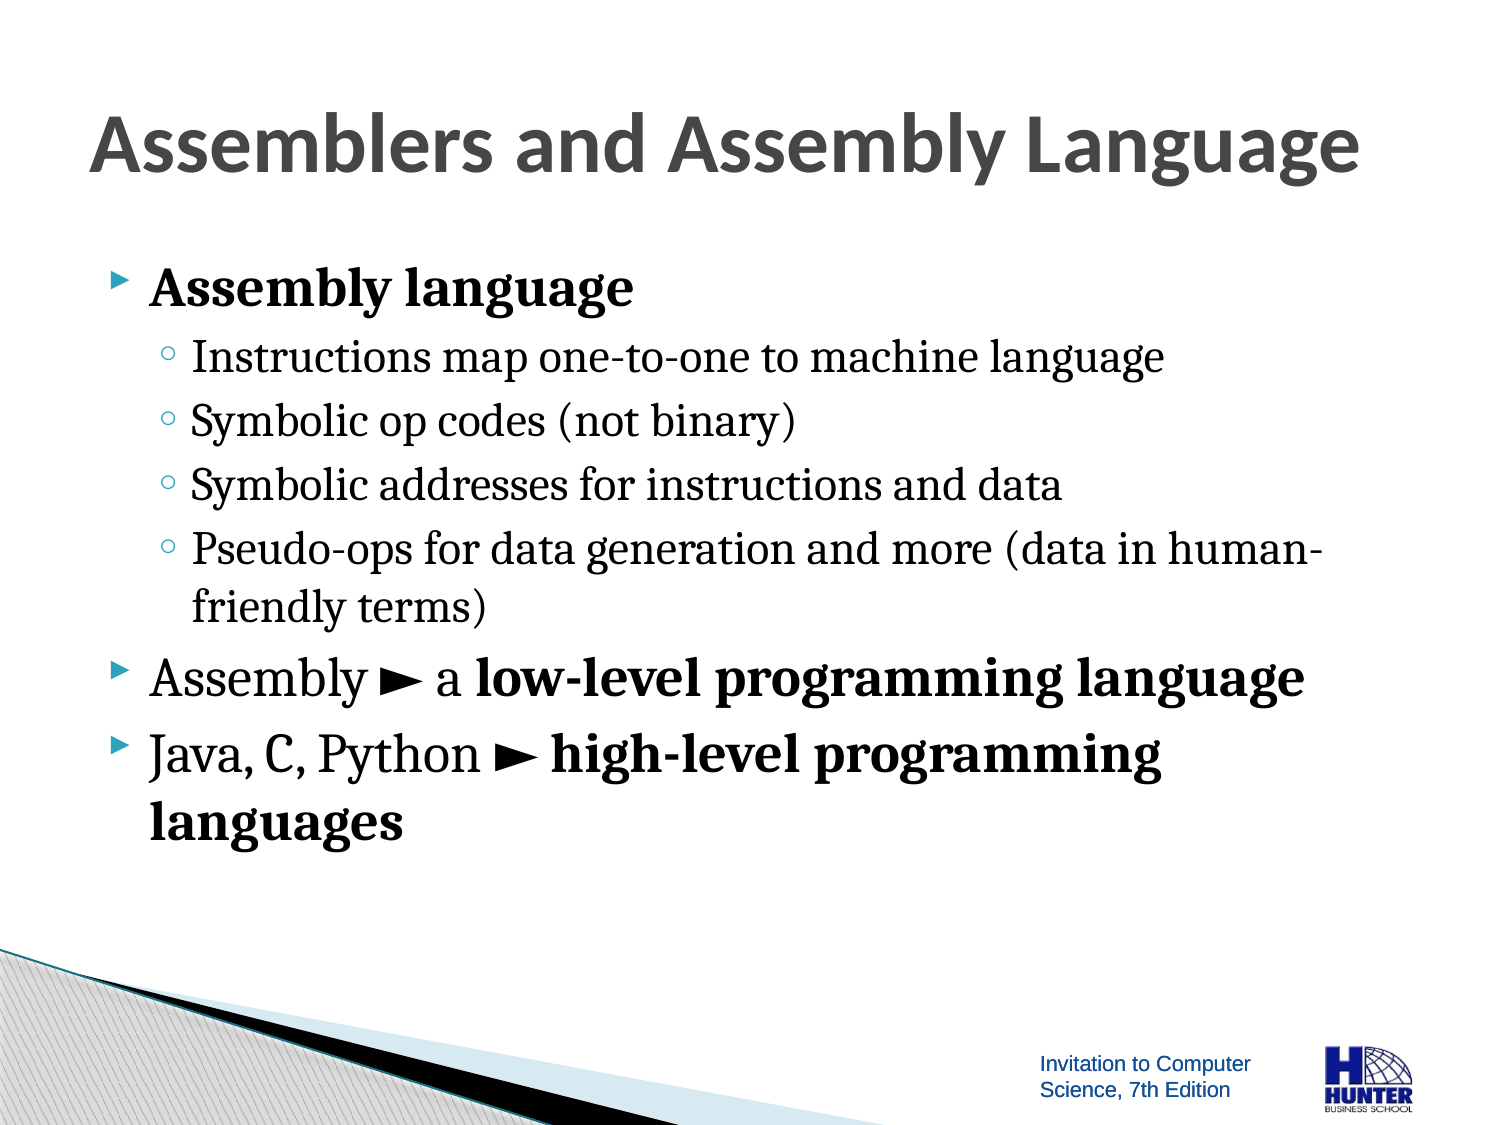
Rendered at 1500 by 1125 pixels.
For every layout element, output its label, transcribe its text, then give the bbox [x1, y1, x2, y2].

list Assembly language Instructions map one-to-one to machine language Symbolic op codes (not binary) Symbolic addresses for instructions and data Pseudo-ops for data generation and more (data in human-friendly terms) Assembly ► a low-level programming language Java, C, Python ► high-level programming languages [75, 243, 1425, 986]
picture [1325, 1046, 1413, 1113]
title Assemblers and Assembly Language [75, 45, 1425, 233]
